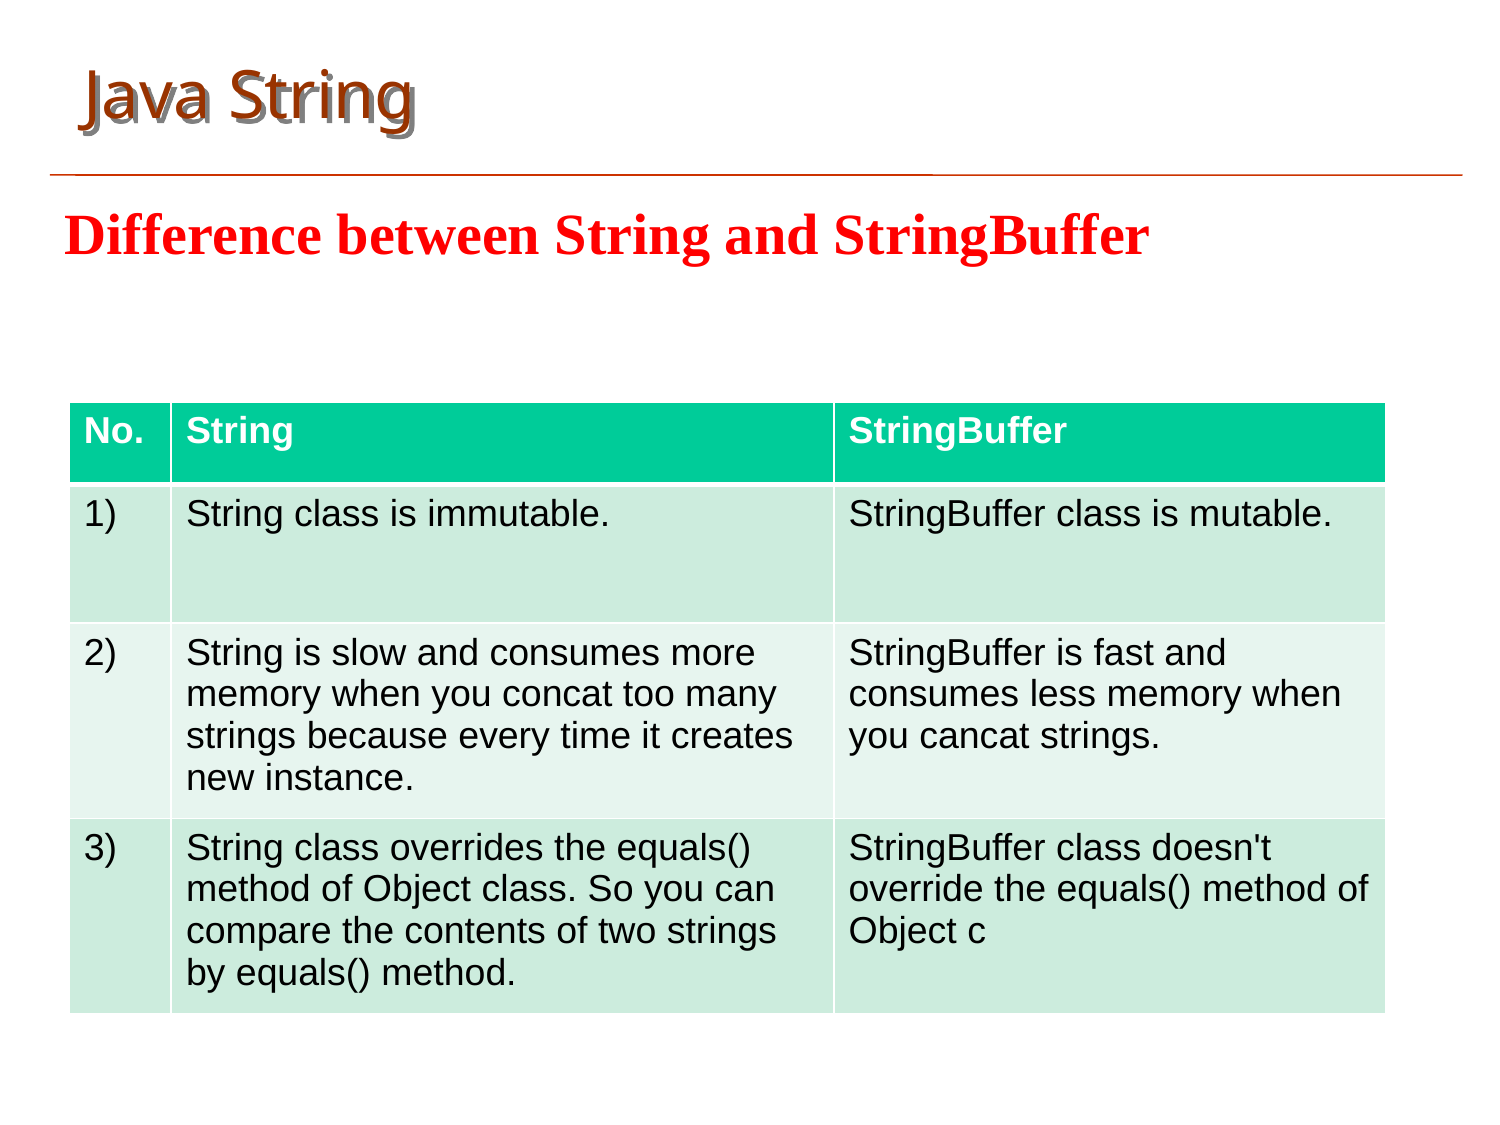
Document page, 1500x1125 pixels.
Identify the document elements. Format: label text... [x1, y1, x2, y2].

table_cell StringBuffer class is mutable. [835, 487, 1385, 622]
table_cell 1) [70, 487, 170, 622]
table_cell String class is immutable. [172, 487, 833, 622]
table_cell StringBuffer is fast and consumes less memory when you cancat strings. [835, 624, 1385, 818]
table_header No. [70, 403, 170, 482]
table_cell String is slow and consumes more memory when you concat too many strings because every time it creates new instance. [172, 624, 833, 818]
table_cell String class overrides the equals() method of Object class. So you can compare the contents of two strings by equals() method. [172, 819, 833, 1013]
table_header String [172, 403, 833, 482]
text_box Difference between String and StringBuffer [50, 188, 1453, 274]
table_cell StringBuffer class doesn't override the equals() method of Object c [835, 819, 1385, 1013]
text_box Java String [68, 44, 969, 140]
table_cell 2) [70, 624, 170, 818]
table_cell 3) [70, 819, 170, 1013]
table_header StringBuffer [835, 403, 1385, 482]
